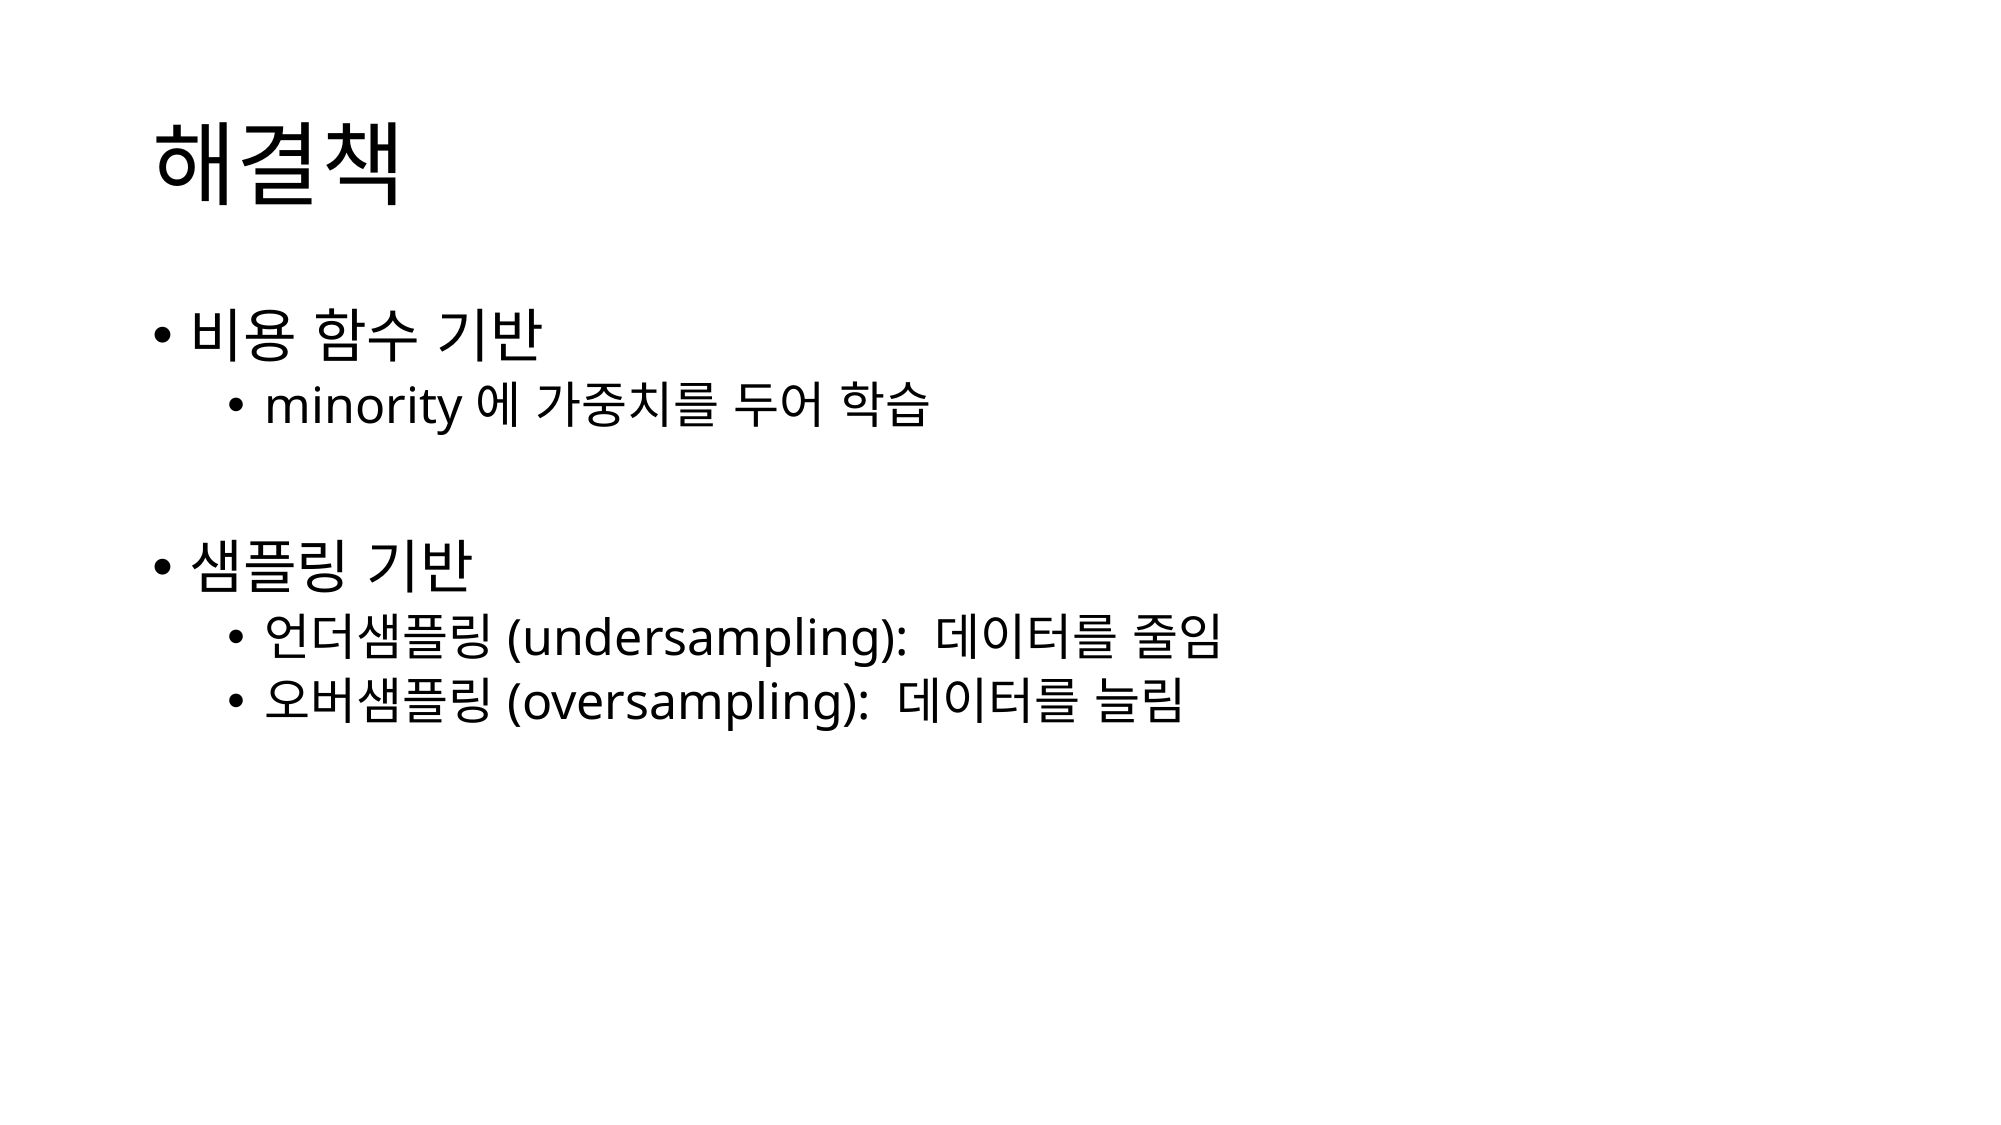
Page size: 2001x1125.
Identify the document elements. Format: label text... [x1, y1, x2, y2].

title 해결책 [137, 59, 1863, 278]
list 비용 함수 기반 minority에 가중치를 두어 학습 샘플링 기반 언더샘플링(undersampling): 데이터를 줄임 오버샘플링(oversampling): 데이터를 늘림 [137, 299, 1863, 1014]
